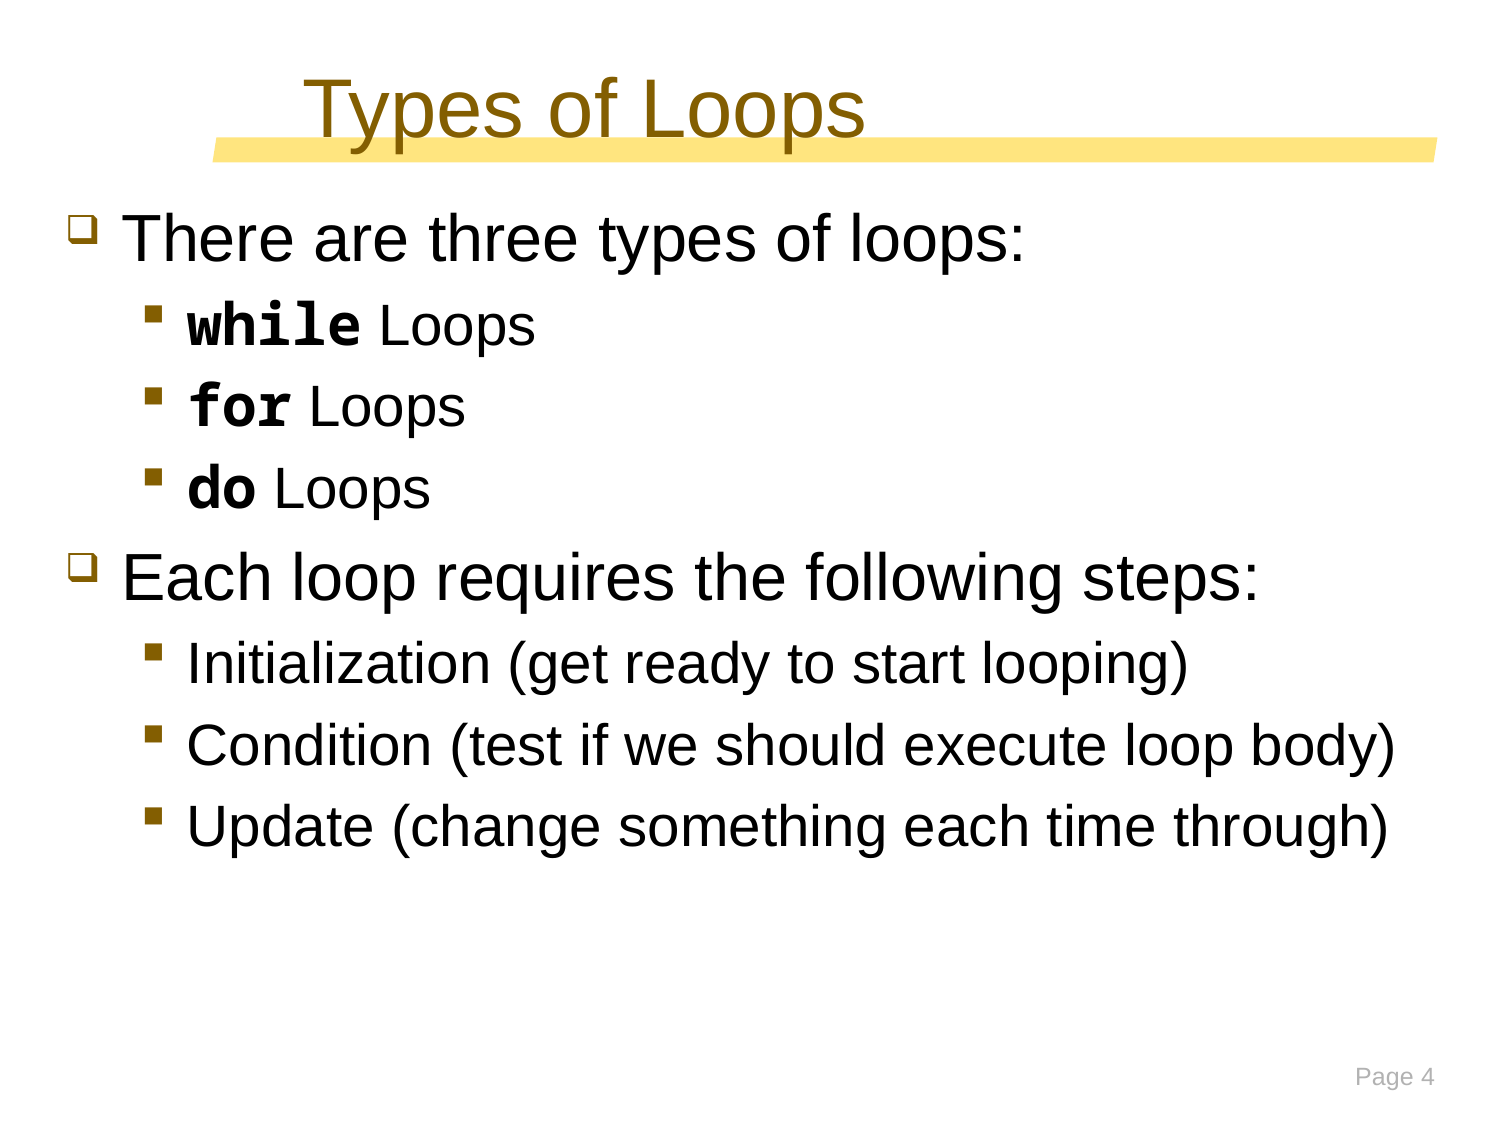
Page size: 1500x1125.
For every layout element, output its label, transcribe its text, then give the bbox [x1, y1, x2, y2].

list There are three types of loops: while Loops for Loops do Loops Each loop requires the following steps: Initialization (get ready to start looping) Condition (test if we should execute loop body) Update (change something each time through) [49, 187, 1463, 1026]
slide_number Page 4 [1187, 1050, 1450, 1100]
title Types of Loops [287, 44, 1451, 163]
